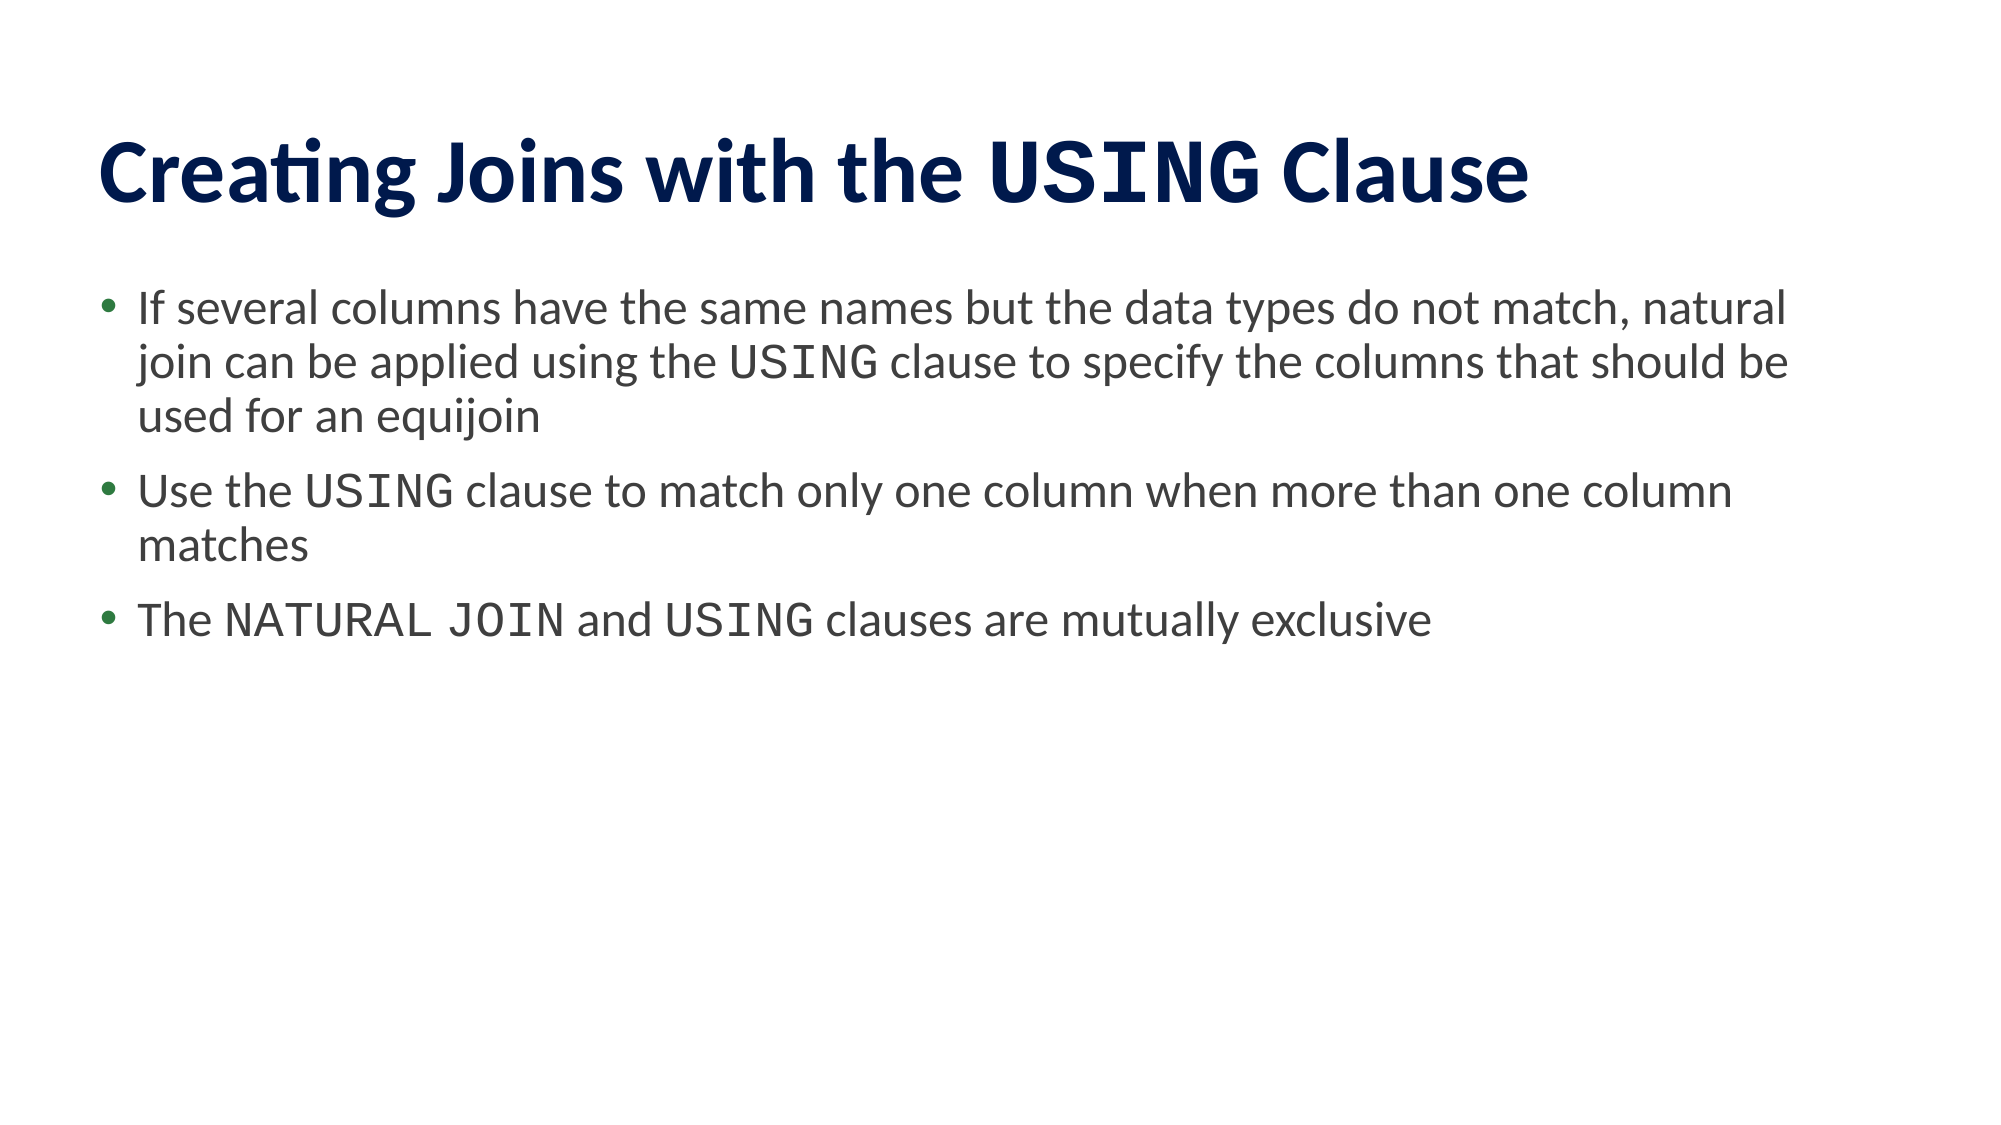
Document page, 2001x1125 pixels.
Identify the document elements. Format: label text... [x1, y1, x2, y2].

text_box If several columns have the same names but the data types do not match, natural join can be applied using the USING clause to specify the columns that should be used for an equijoin Use the USING clause to match only one column when more than one column matches The NATURAL JOIN and USING clauses are mutually exclusive [85, 274, 1863, 1014]
title Creating Joins with the USING Clause [85, 34, 1863, 223]
